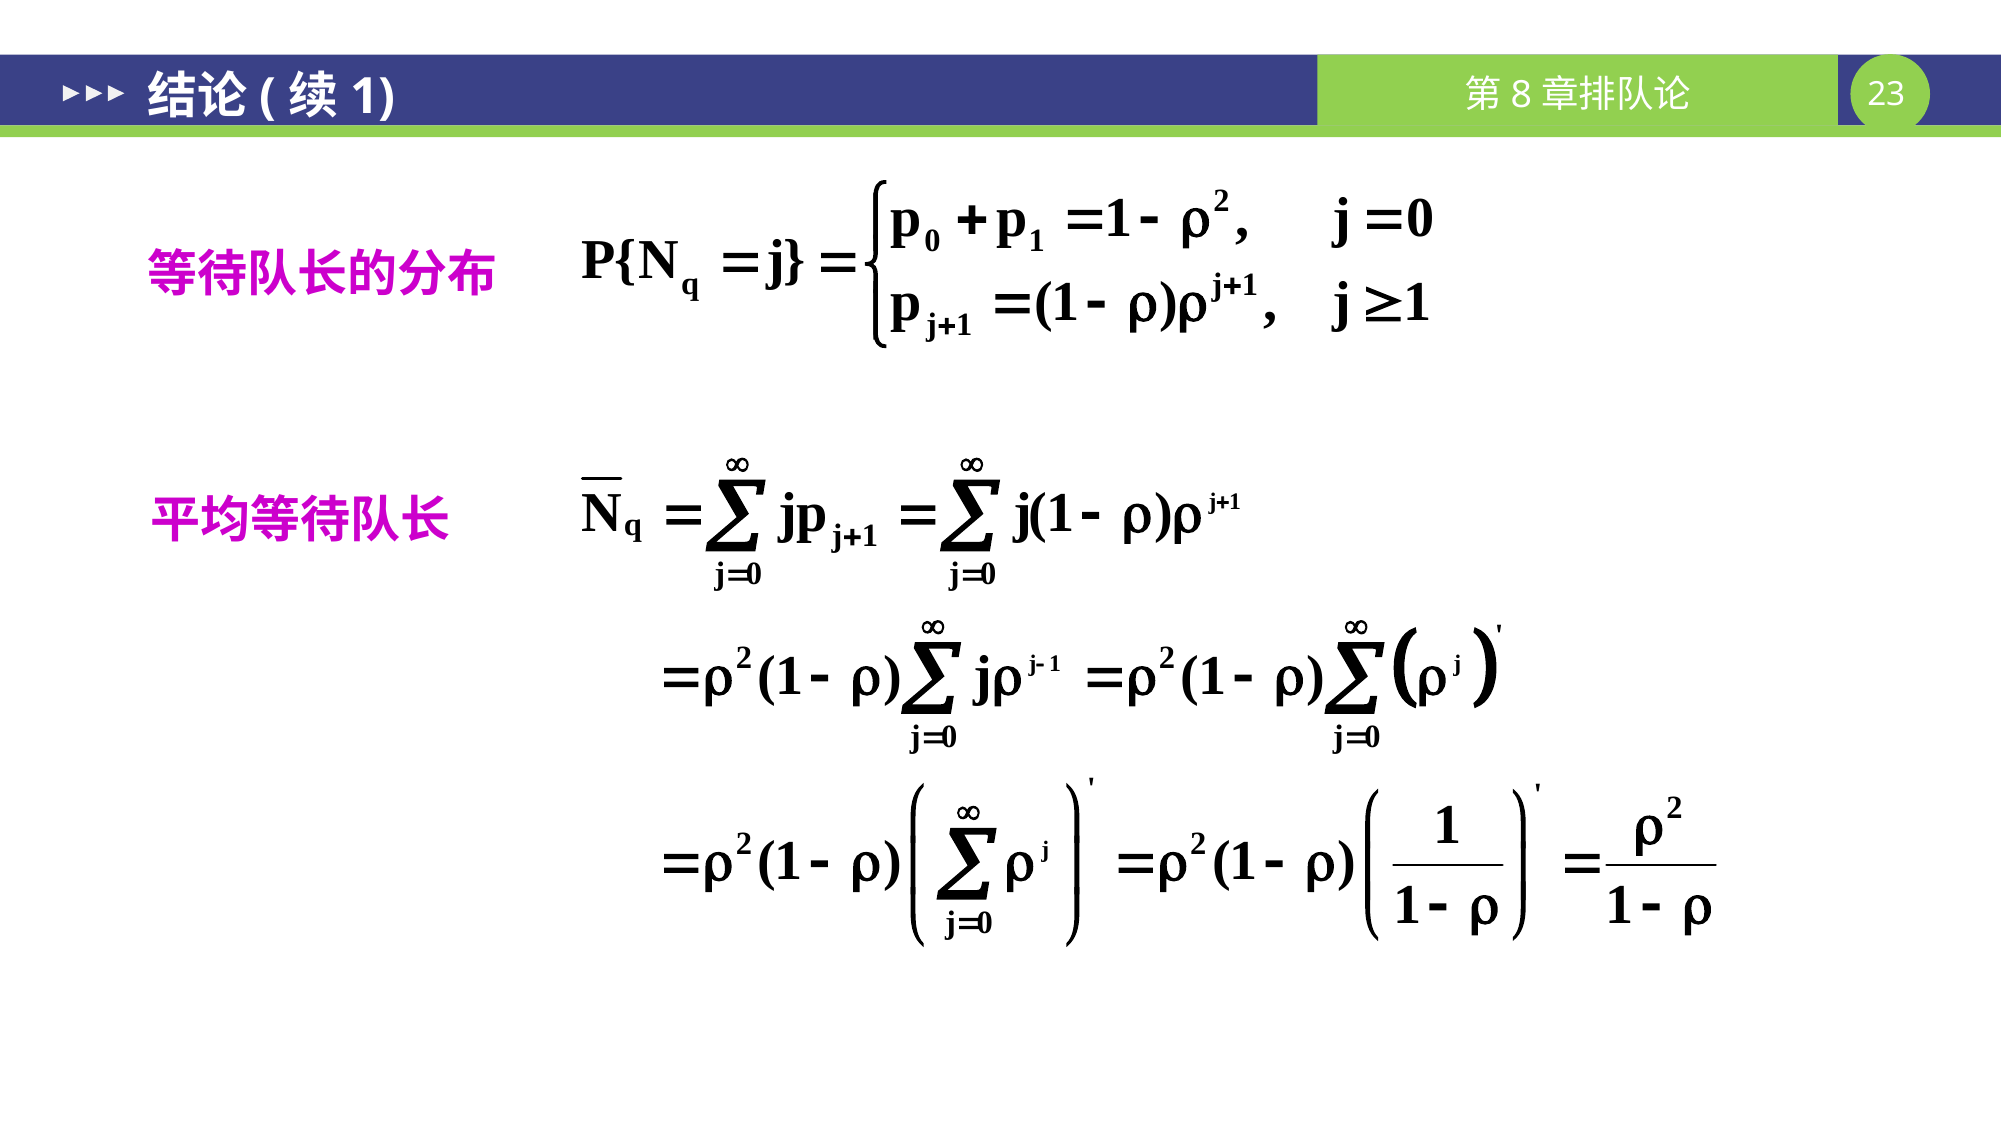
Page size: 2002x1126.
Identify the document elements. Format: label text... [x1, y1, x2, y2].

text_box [572, 437, 1258, 603]
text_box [650, 600, 1518, 762]
text_box 平均等待队长 [150, 475, 567, 548]
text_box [650, 762, 1729, 956]
list 等待队长的分布 [127, 201, 567, 279]
title 结论(续1) [127, 57, 1003, 129]
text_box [572, 171, 1445, 359]
